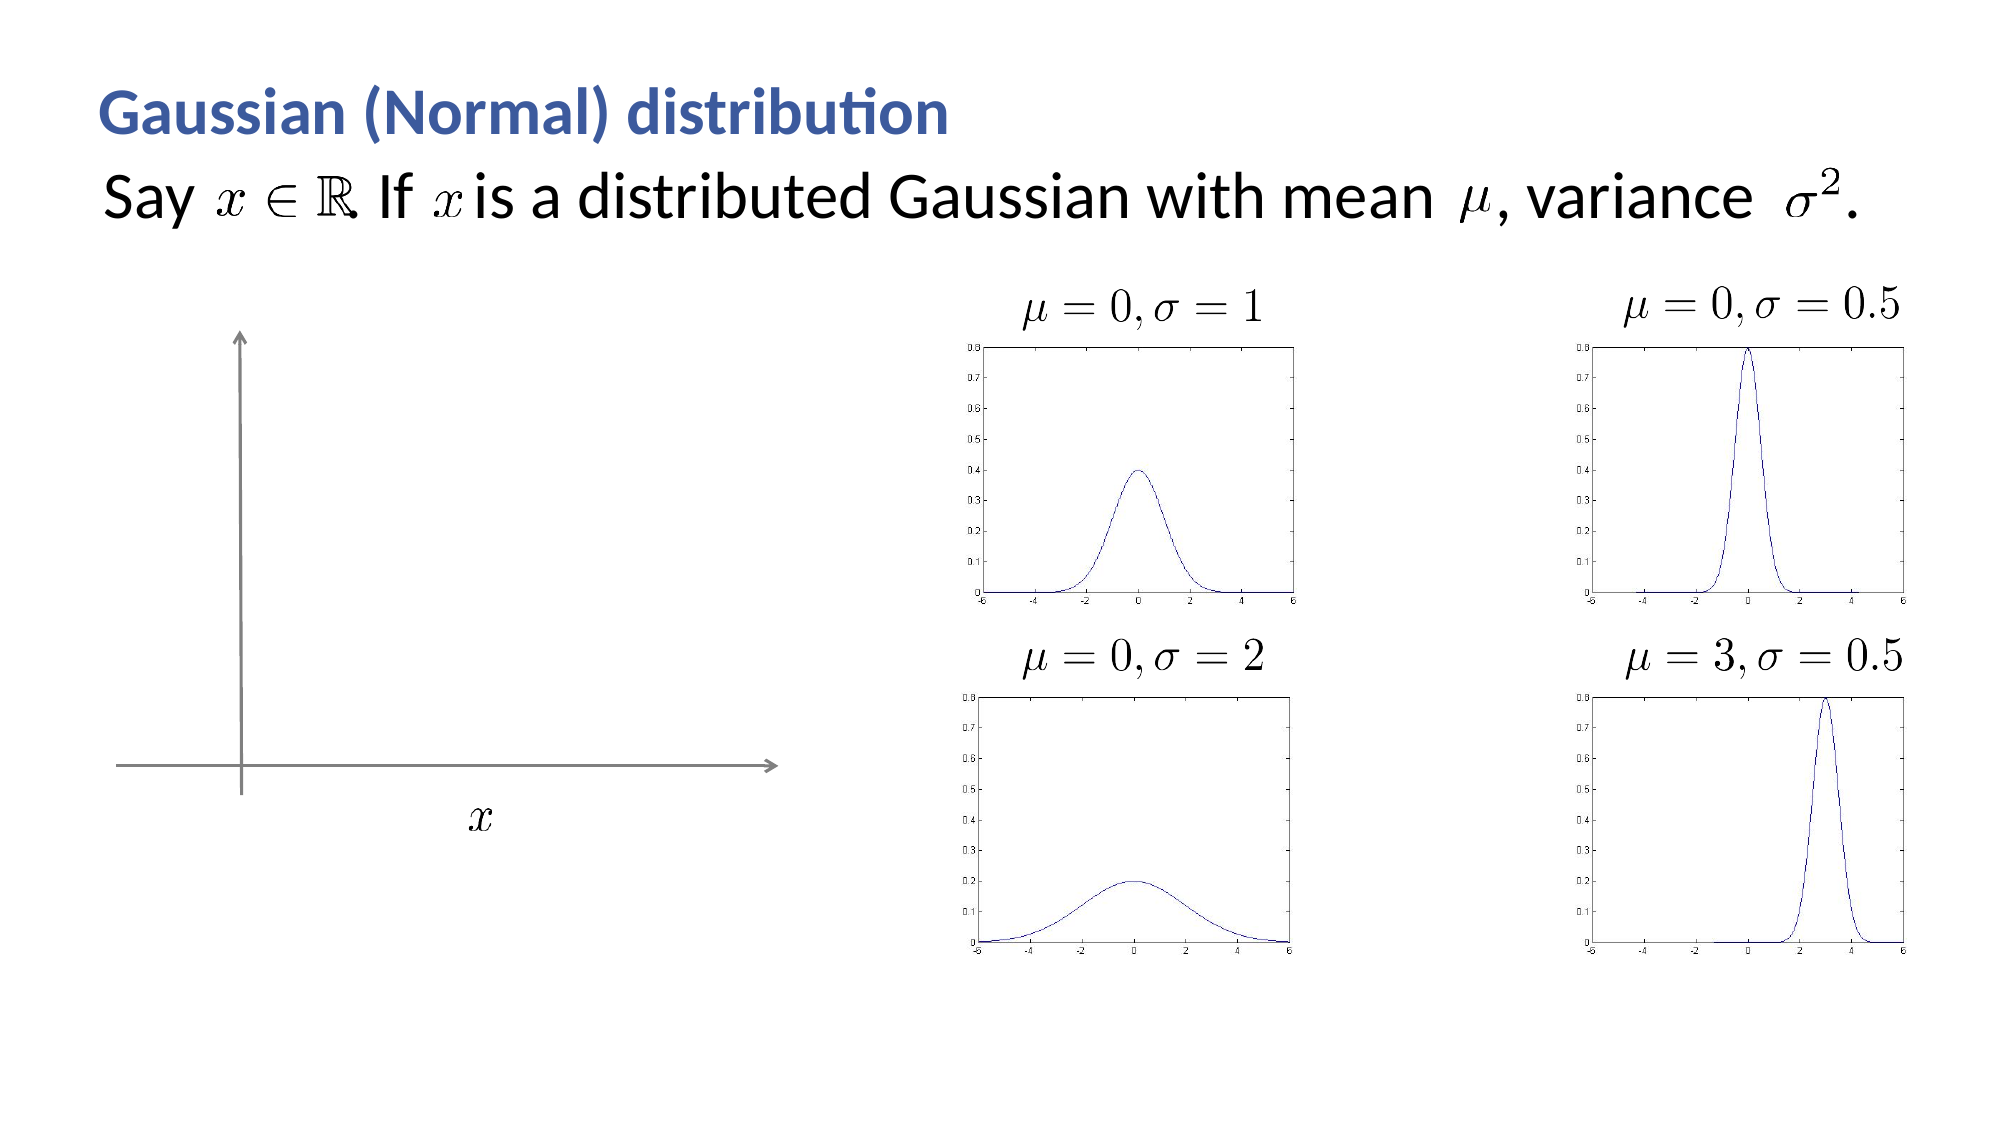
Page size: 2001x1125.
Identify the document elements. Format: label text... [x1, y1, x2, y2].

picture [930, 289, 1331, 625]
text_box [88, 144, 1906, 241]
picture [926, 638, 1327, 975]
picture [1540, 286, 1941, 625]
text_box Gaussian (Normal) distribution [83, 60, 1900, 156]
picture [1540, 638, 1941, 975]
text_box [116, 330, 779, 831]
